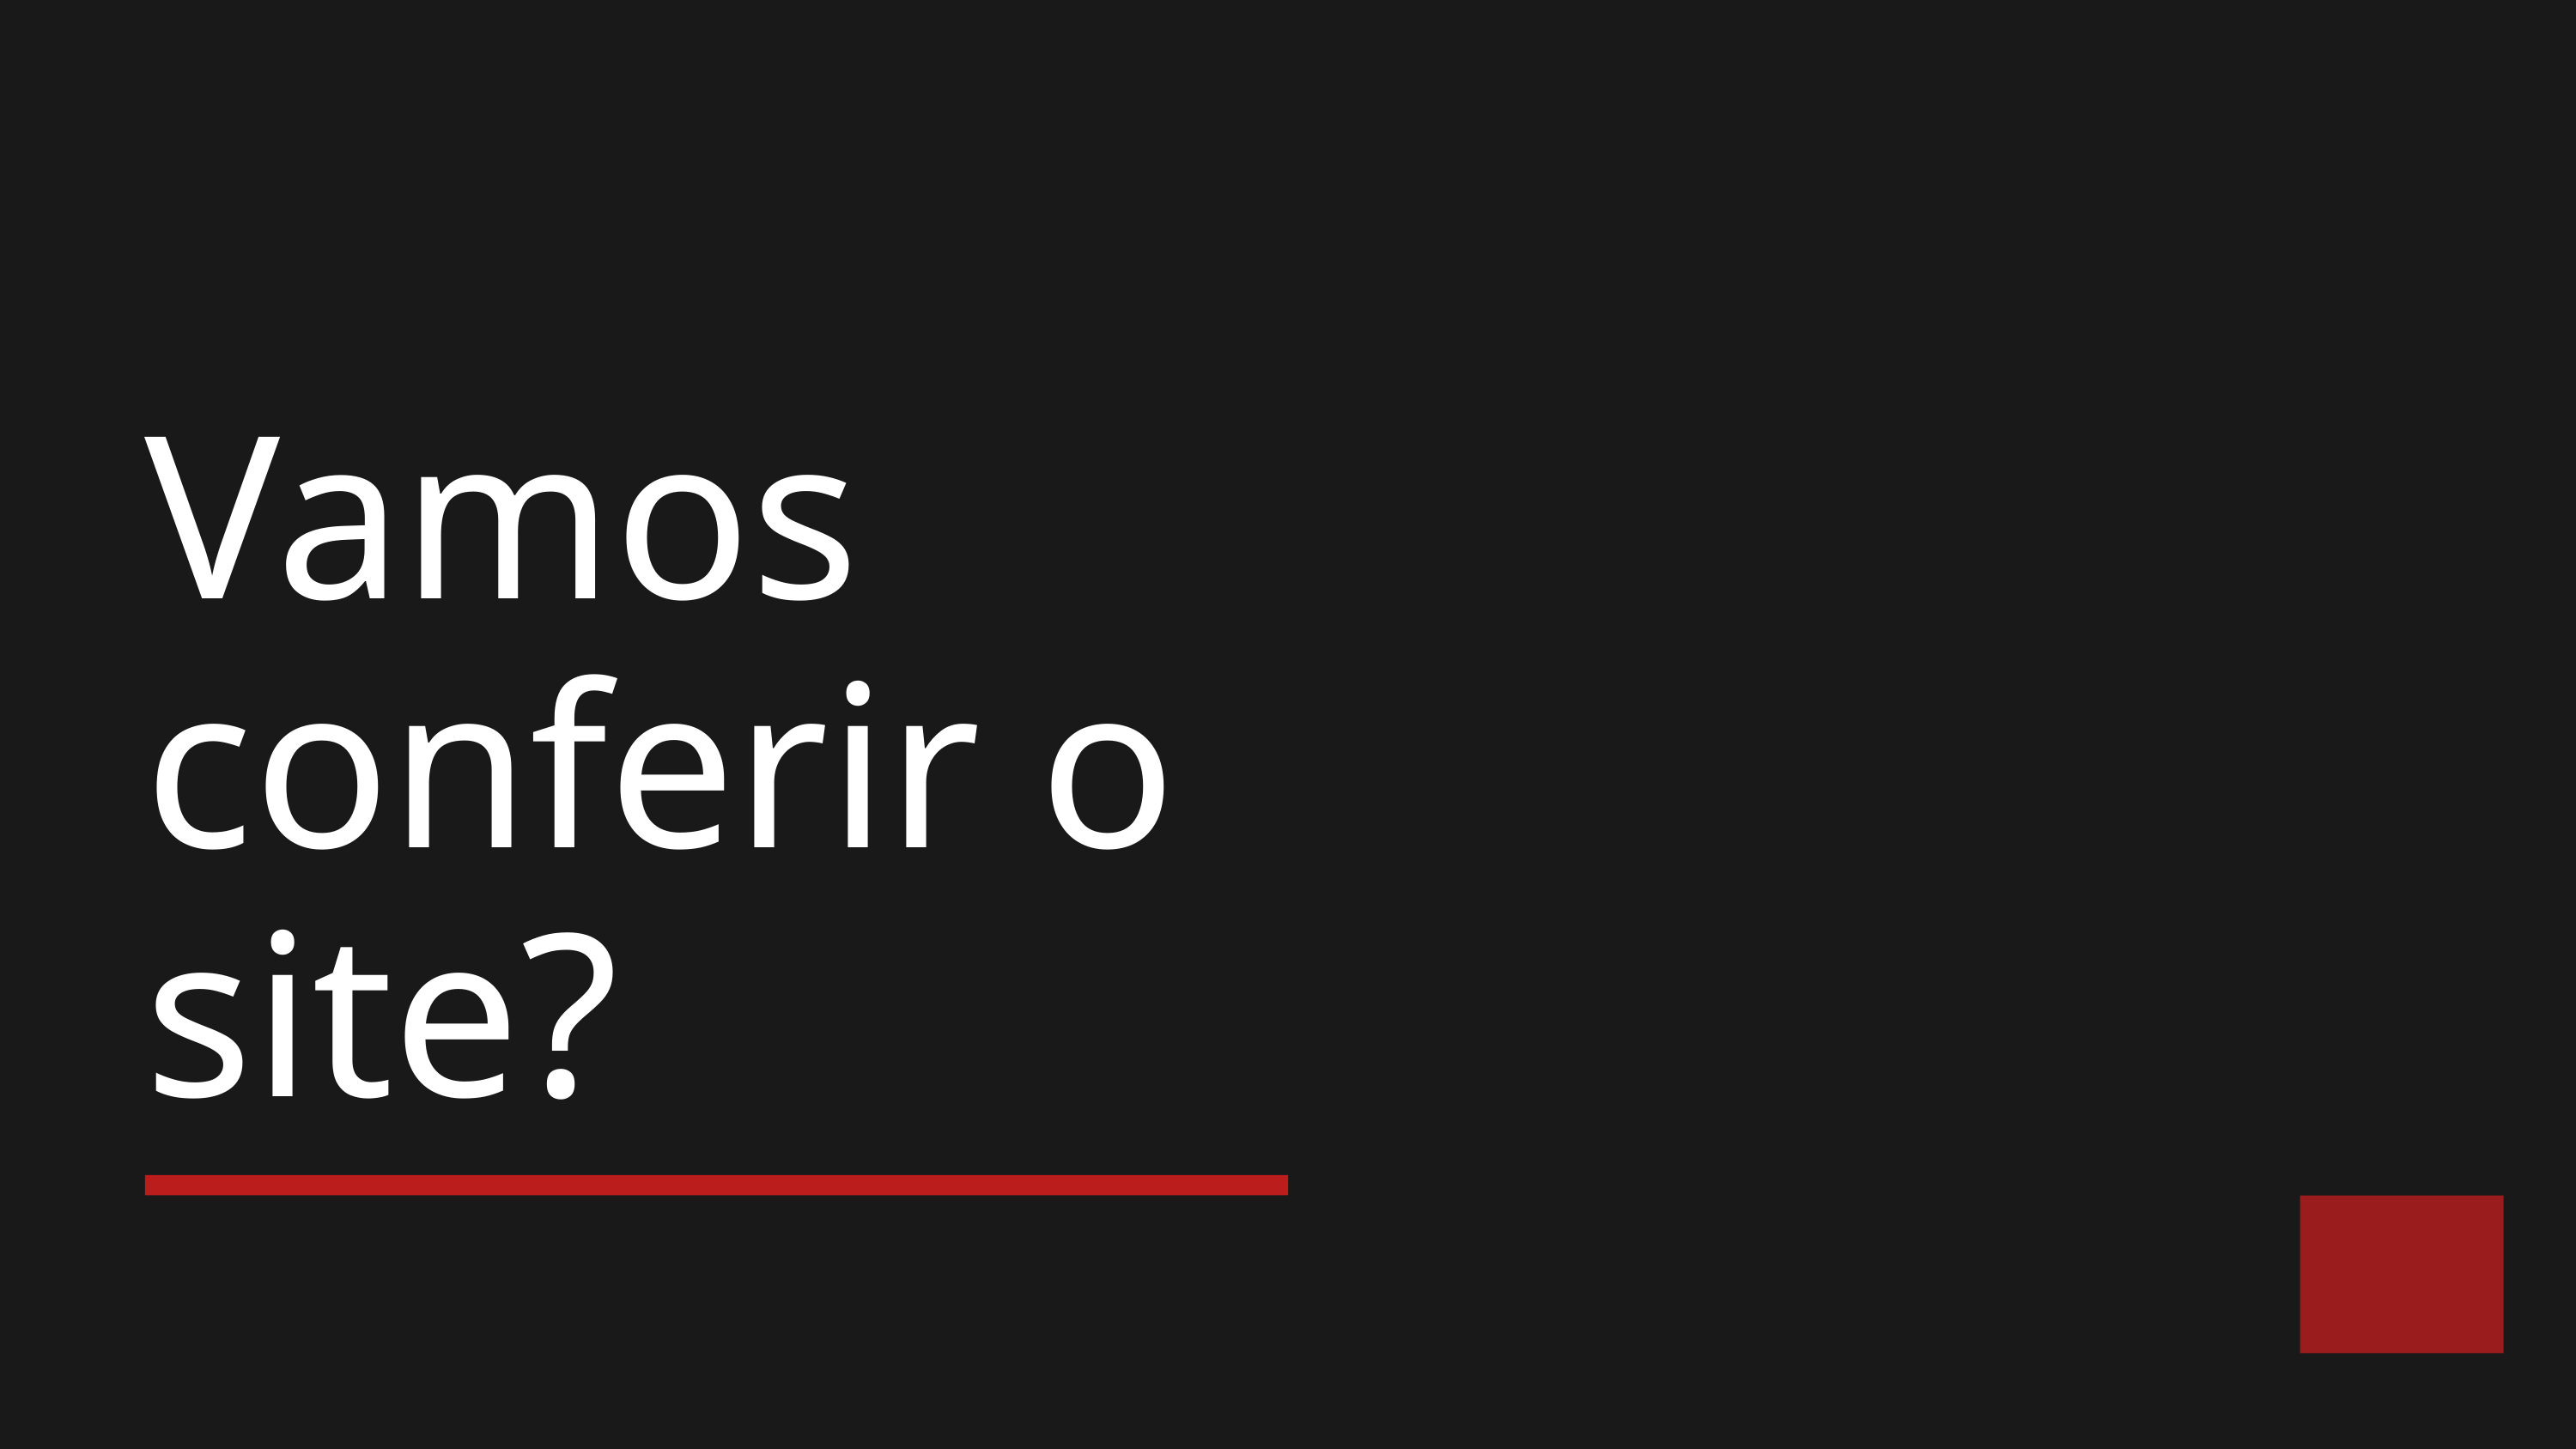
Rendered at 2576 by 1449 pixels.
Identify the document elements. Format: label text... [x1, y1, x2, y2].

text_box [2300, 1195, 2504, 1354]
text_box [144, 1174, 1289, 1196]
text_box Vamos conferir o site? [144, 395, 1289, 1143]
